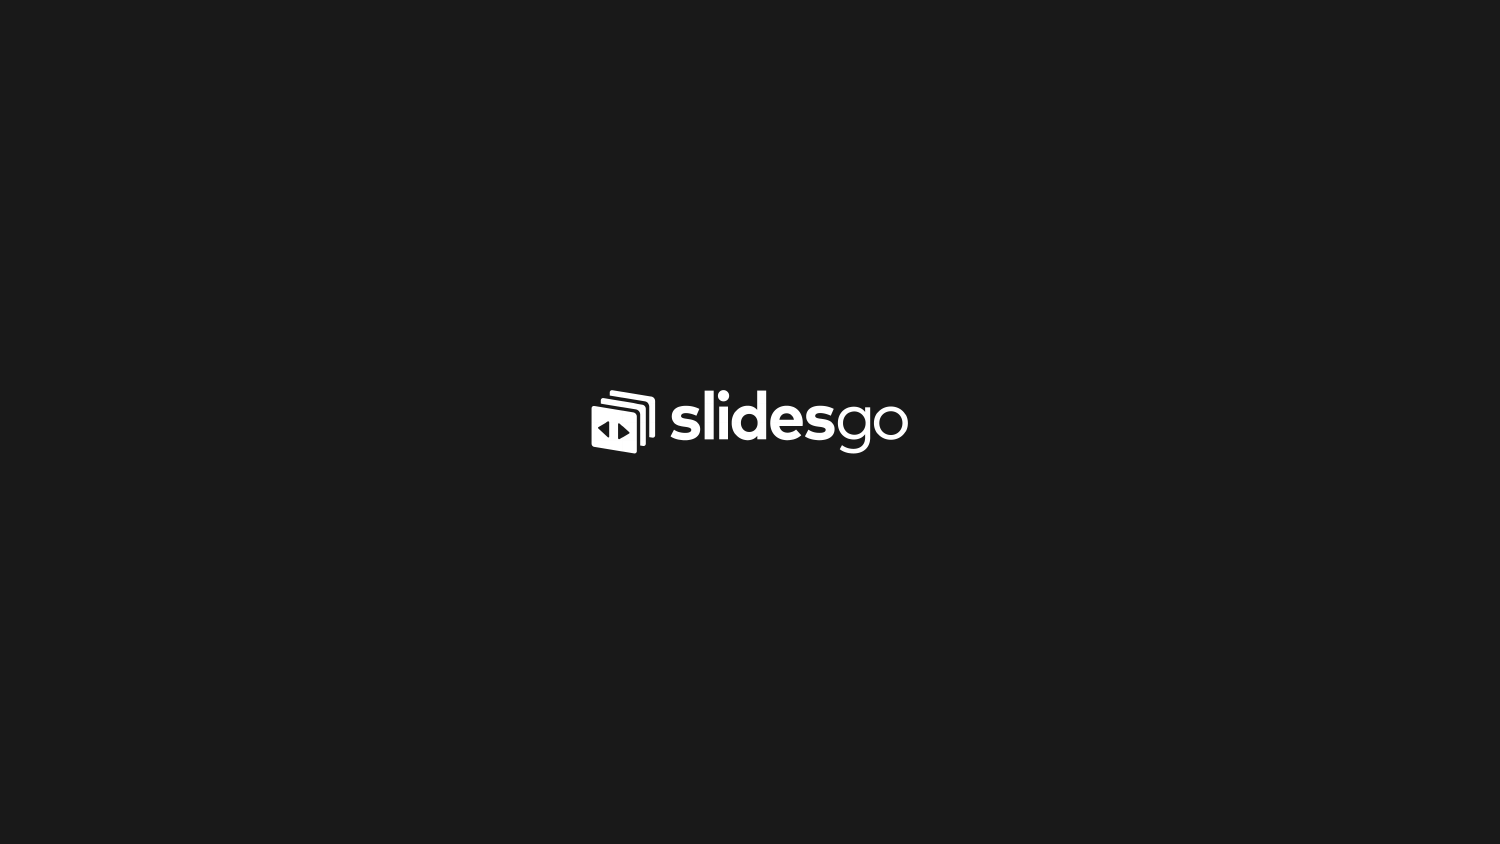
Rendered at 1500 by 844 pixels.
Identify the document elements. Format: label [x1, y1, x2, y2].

picture [565, 347, 935, 496]
